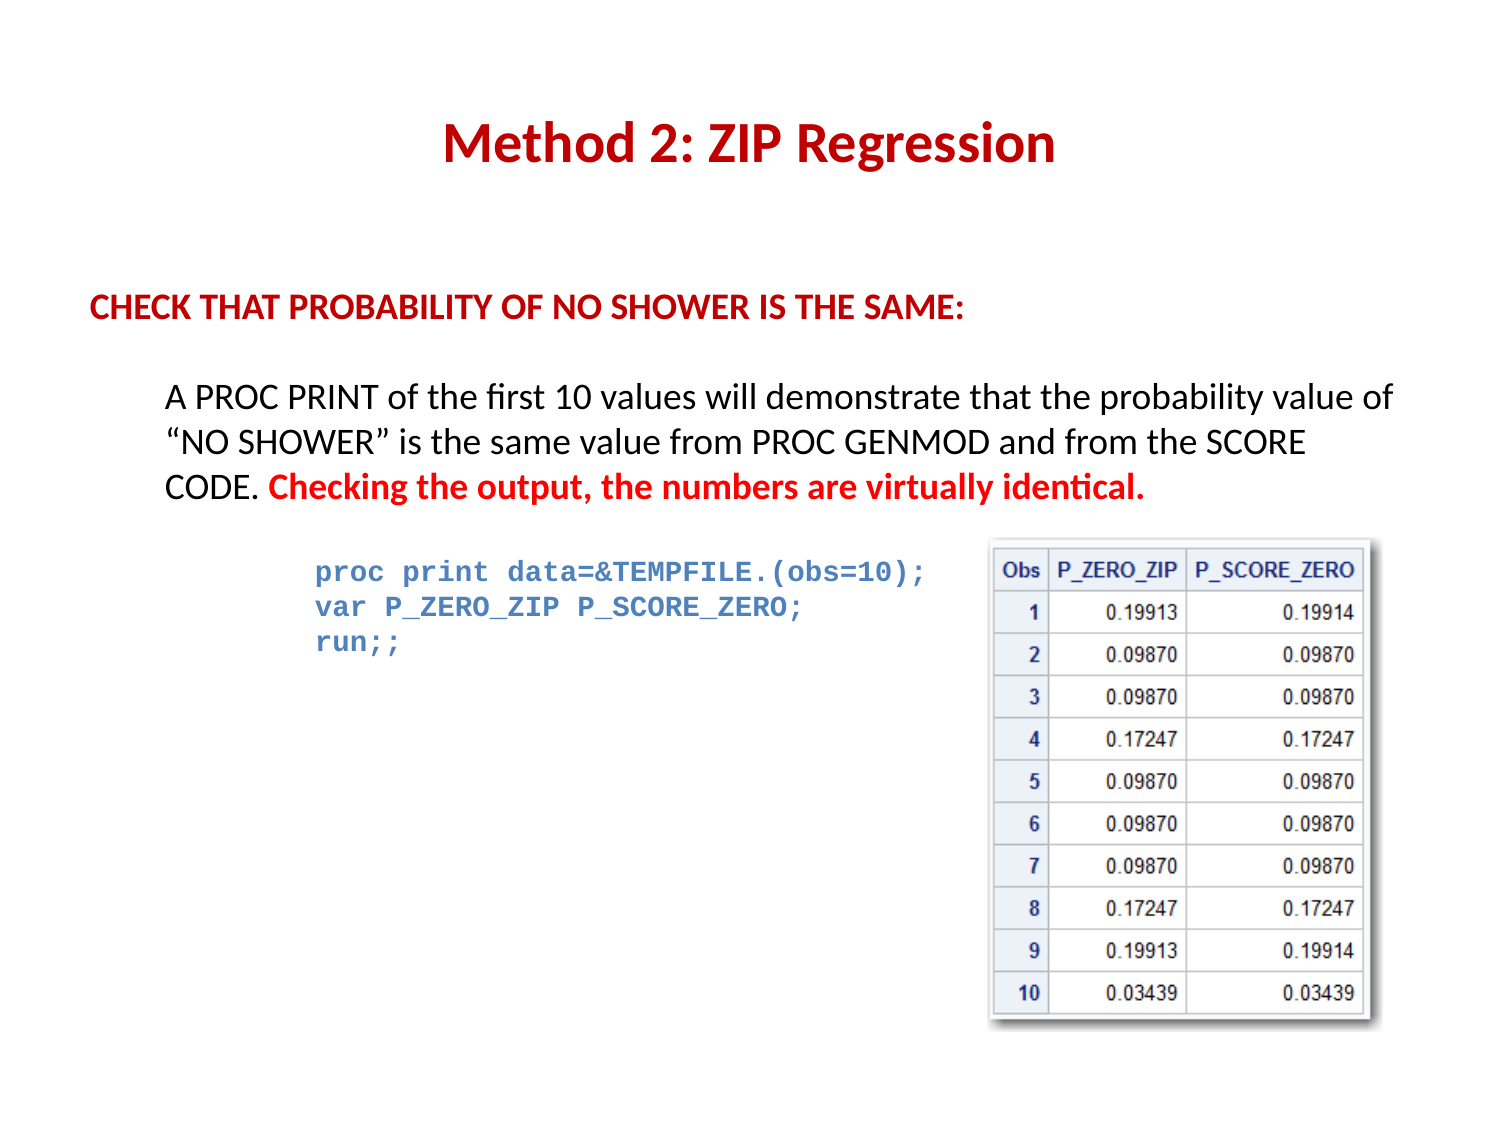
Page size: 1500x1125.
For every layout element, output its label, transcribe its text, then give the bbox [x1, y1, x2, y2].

title Method 2: ZIP Regression [75, 45, 1425, 233]
text_box CHECK THAT PROBABILITY OF NO SHOWER IS THE SAME: A PROC PRINT of the first 10 values will demonstrate that the probability value of “NO SHOWER” is the same value from PROC GENMOD and from the SCORE CODE. Checking the output, the numbers are virtually identical. proc print data=&TEMPFILE.(obs=10); var P_ZERO_ZIP P_SCORE_ZERO; run;; [74, 274, 1425, 665]
picture [987, 537, 1383, 1032]
